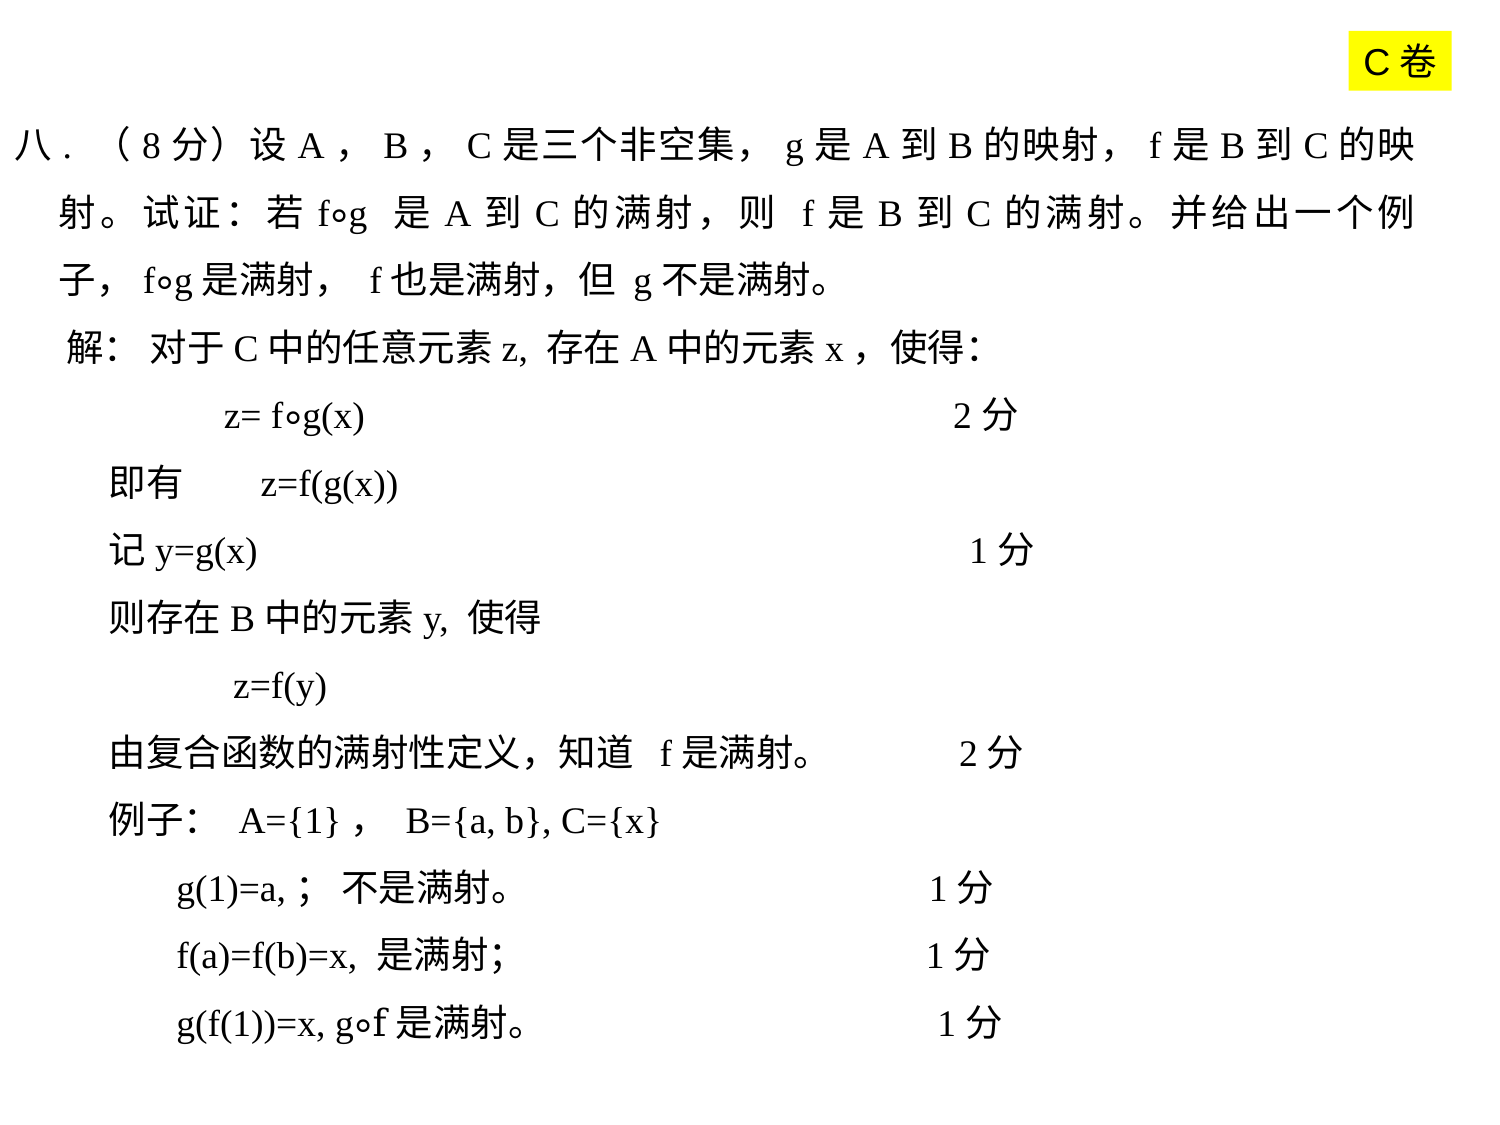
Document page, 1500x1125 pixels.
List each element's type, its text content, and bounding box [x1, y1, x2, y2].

text_box 八. （8分）设A，B，C是三个非空集，g是A到B的映射，f是B到C的映射。试证：若f∘g 是A到C的满射，则 f是B到C的满射。并给出一个例子，f∘g是满射， f也是满射，但 g不是满射。 解： 对于C中的任意元素z, 存在A中的元素x，使得： z= f∘g(x) 2分 即有 z=f(g(x)) 记y=g(x) 1分 则存在B中的元素y, 使得 z=f(y) 由复合函数的满射性定义，知道 f是满射。 2分 例子： A={1}， B={a, b}, C={x} g(1)=a,； 不是满射。 1分 f(a)=f(b)=x, 是满射； 1分 g(f(1))=x, g∘f是满射。 1分 [0, 91, 1431, 1052]
text_box C卷 [1348, 30, 1452, 91]
